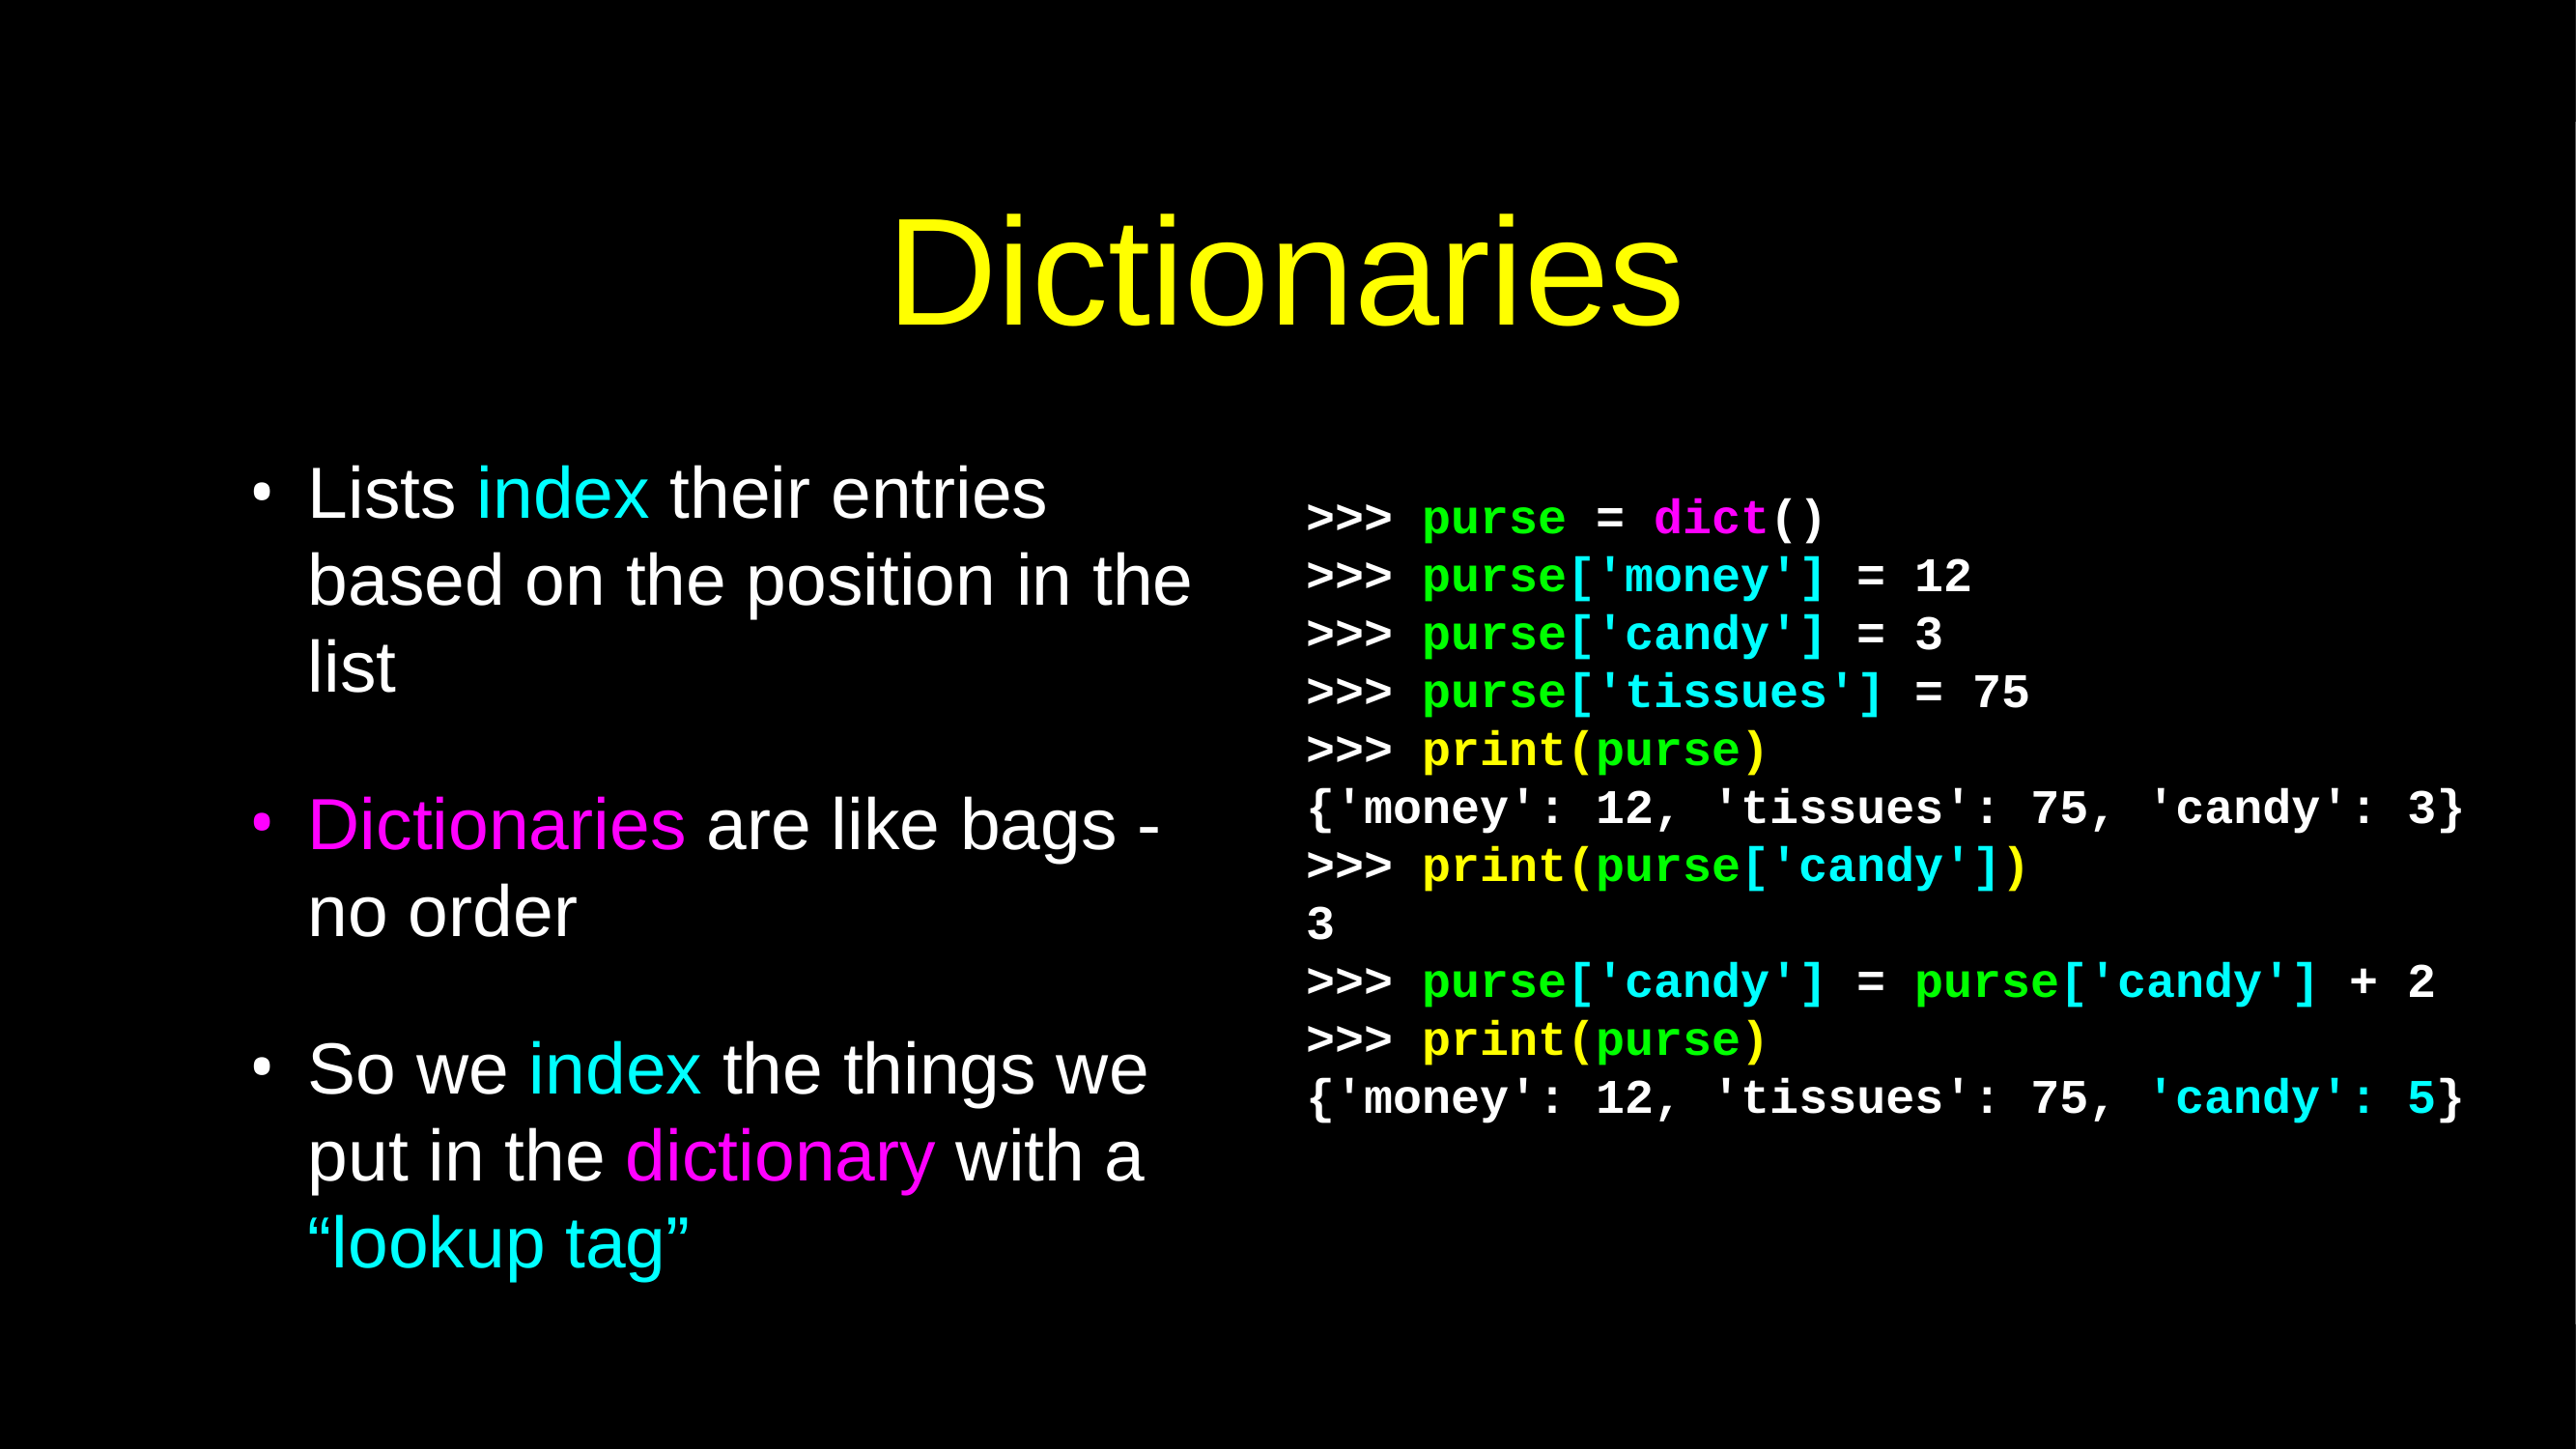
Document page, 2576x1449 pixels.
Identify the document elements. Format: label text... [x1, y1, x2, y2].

list Lists index their entries based on the position in the list Dictionaries are like bags - no order So we index the things we put in the dictionary with a “lookup tag” [183, 412, 1211, 1317]
text_box >>> purse = dict() >>> purse['money'] = 12 >>> purse['candy'] = 3 >>> purse['tissues'] = 75 >>> print(purse) {'money': 12, 'tissues': 75, 'candy': 3} >>> print(purse['candy']) 3 >>> purse['candy'] = purse['candy'] + 2 >>> print(purse) {'money': 12, 'tissues': 75, 'candy': 5} [1306, 366, 2483, 1241]
title Dictionaries [183, 125, 2391, 403]
